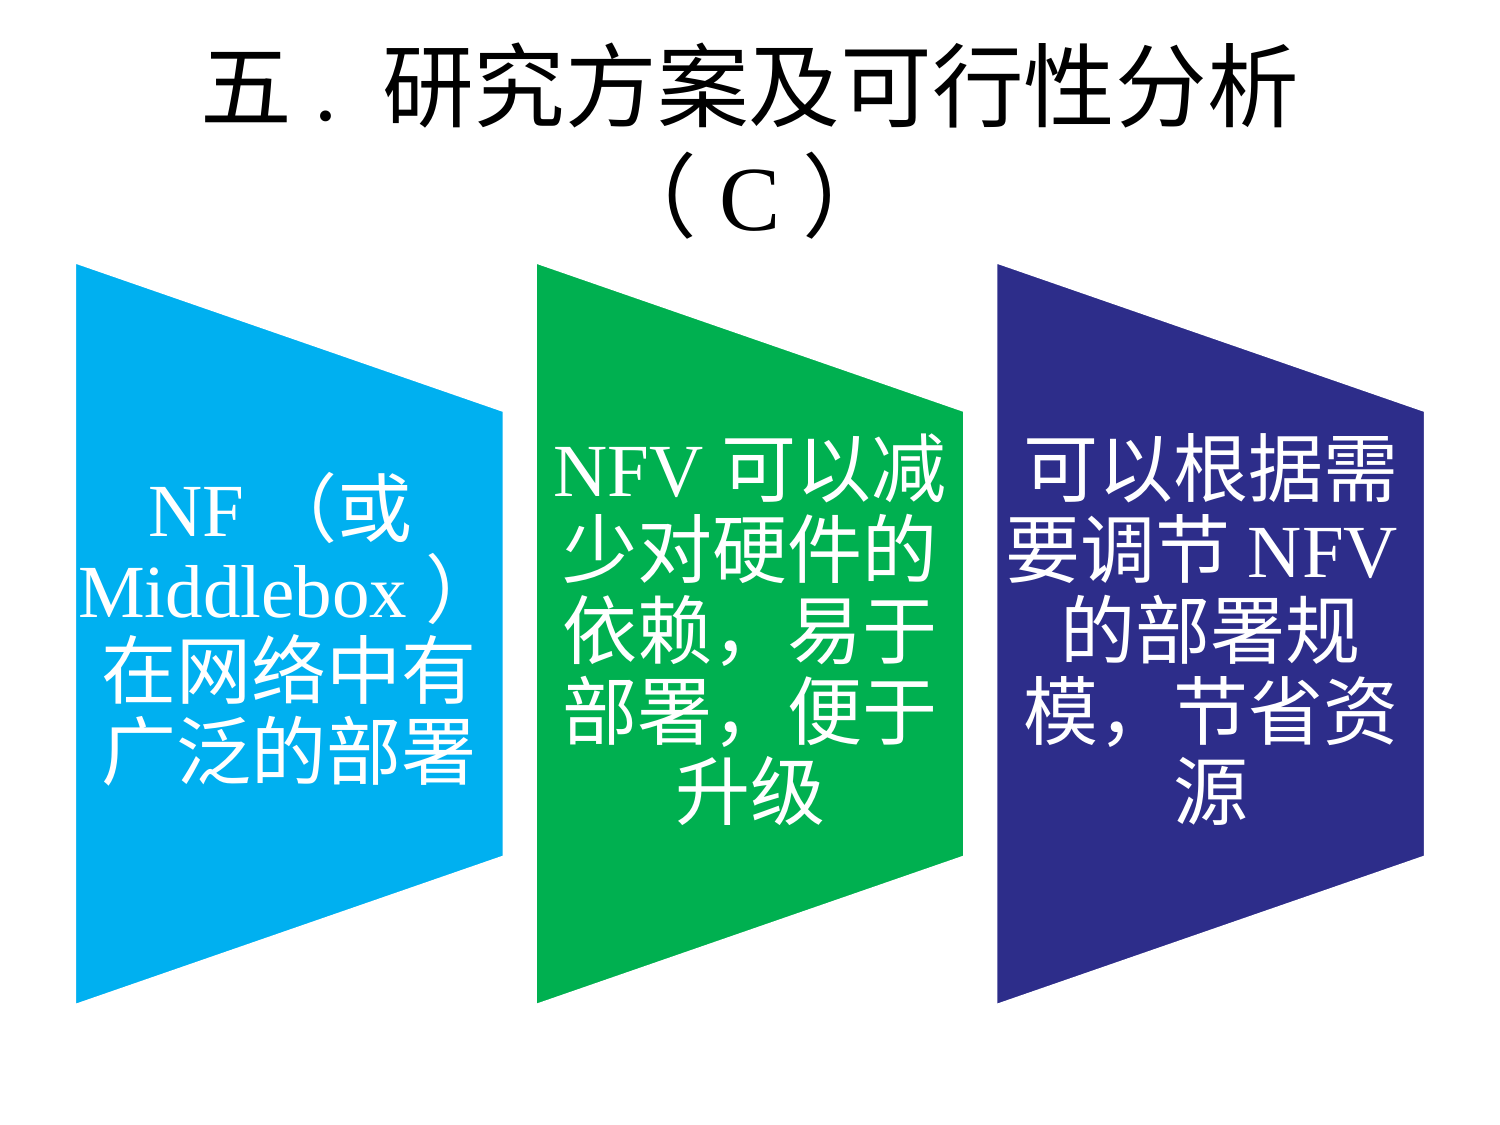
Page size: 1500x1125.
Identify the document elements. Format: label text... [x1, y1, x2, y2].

title 五. 研究方案及可行性分析（C） [75, 45, 1425, 233]
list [74, 262, 1425, 1005]
